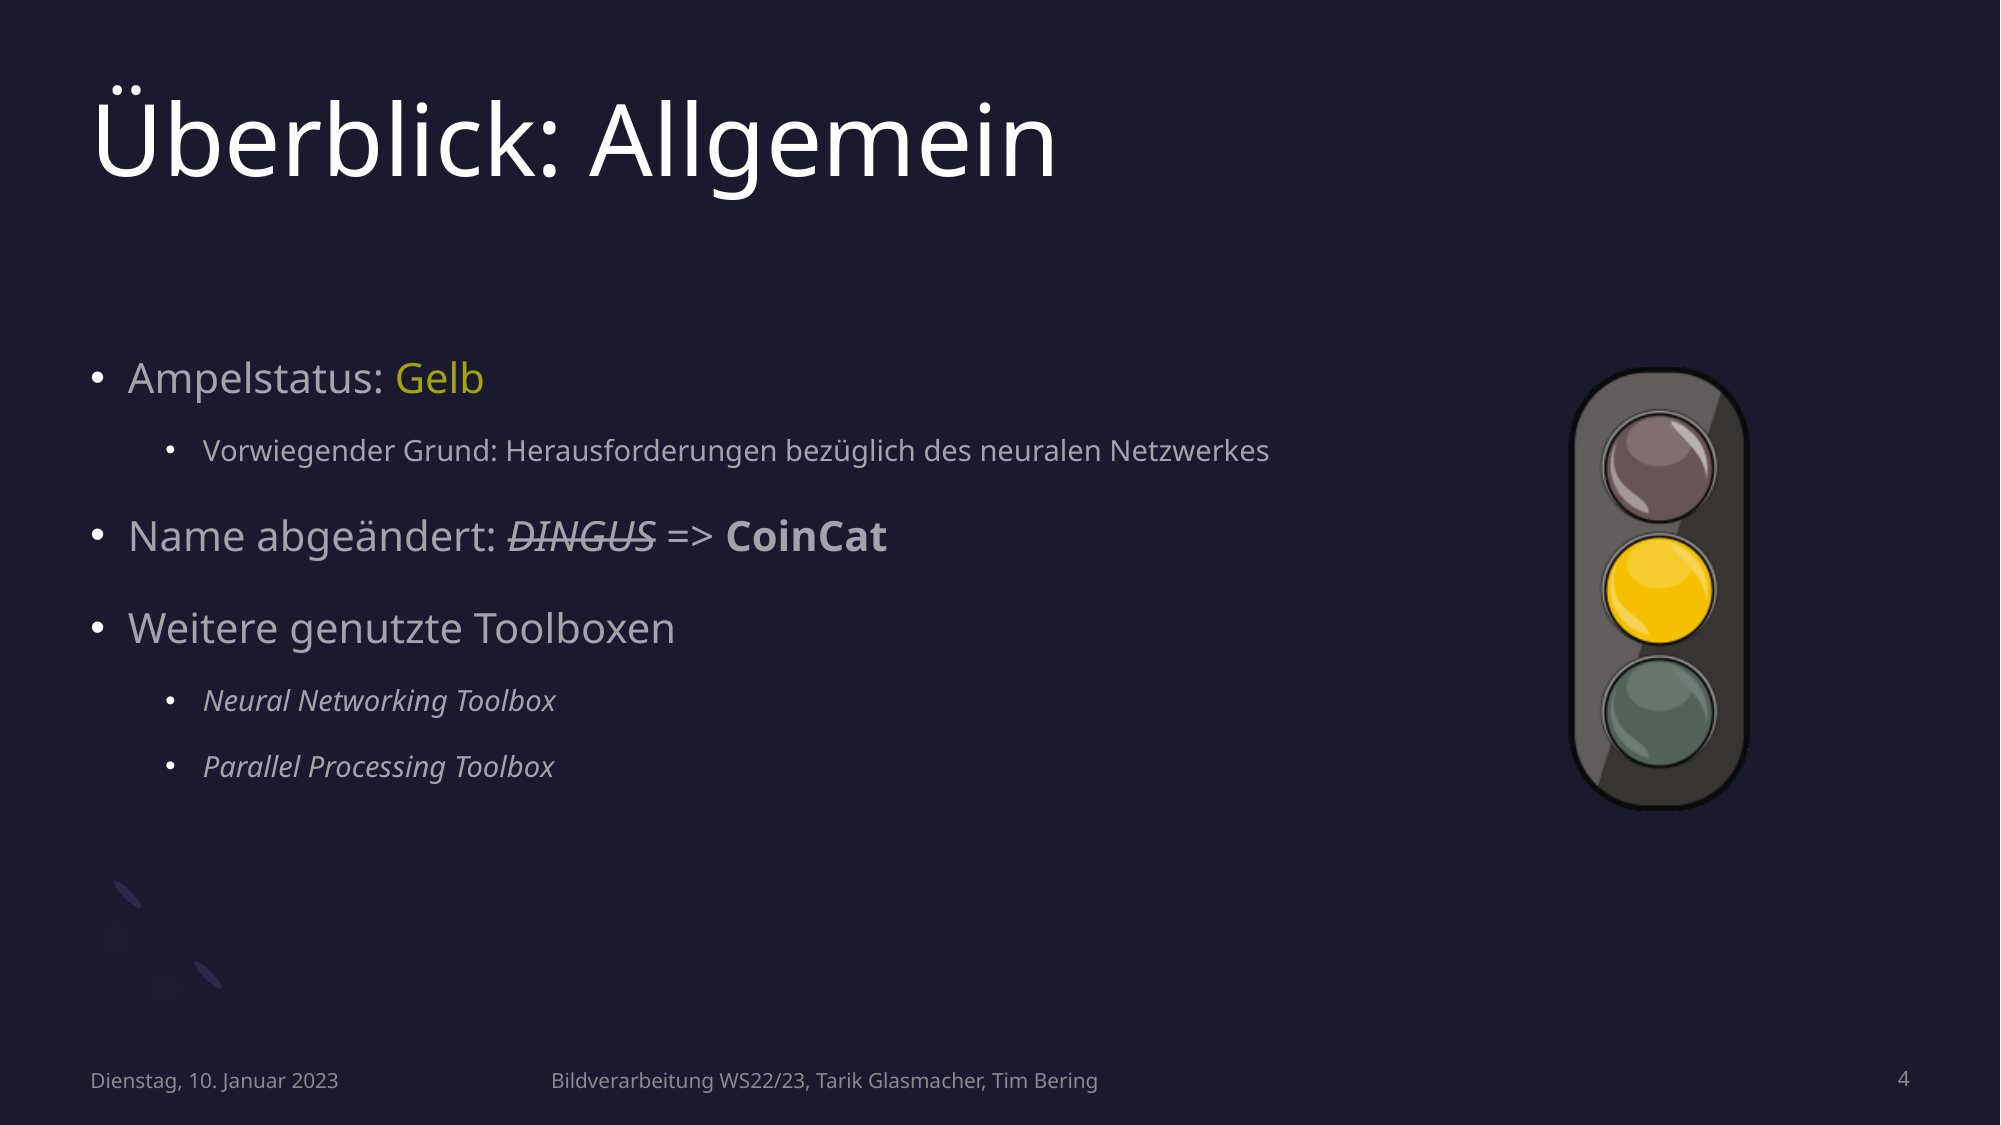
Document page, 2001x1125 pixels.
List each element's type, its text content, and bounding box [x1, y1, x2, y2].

slide_number 4 [1632, 1067, 1910, 1093]
picture [1409, 339, 1910, 840]
footer Bildverarbeitung WS22/23, Tarik Glasmacher, Tim Bering [551, 1067, 1598, 1093]
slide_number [90, 1067, 522, 1093]
title Überblick: Allgemein [90, 90, 1910, 309]
list Ampelstatus: Gelb Vorwiegender Grund: Herausforderungen bezüglich des neuralen Netzwerkes Name abgeändert: DINGUS => CoinCat Weitere genutzte Toolboxen Neural Networking Toolbox Parallel Processing Toolbox [90, 346, 1910, 1000]
